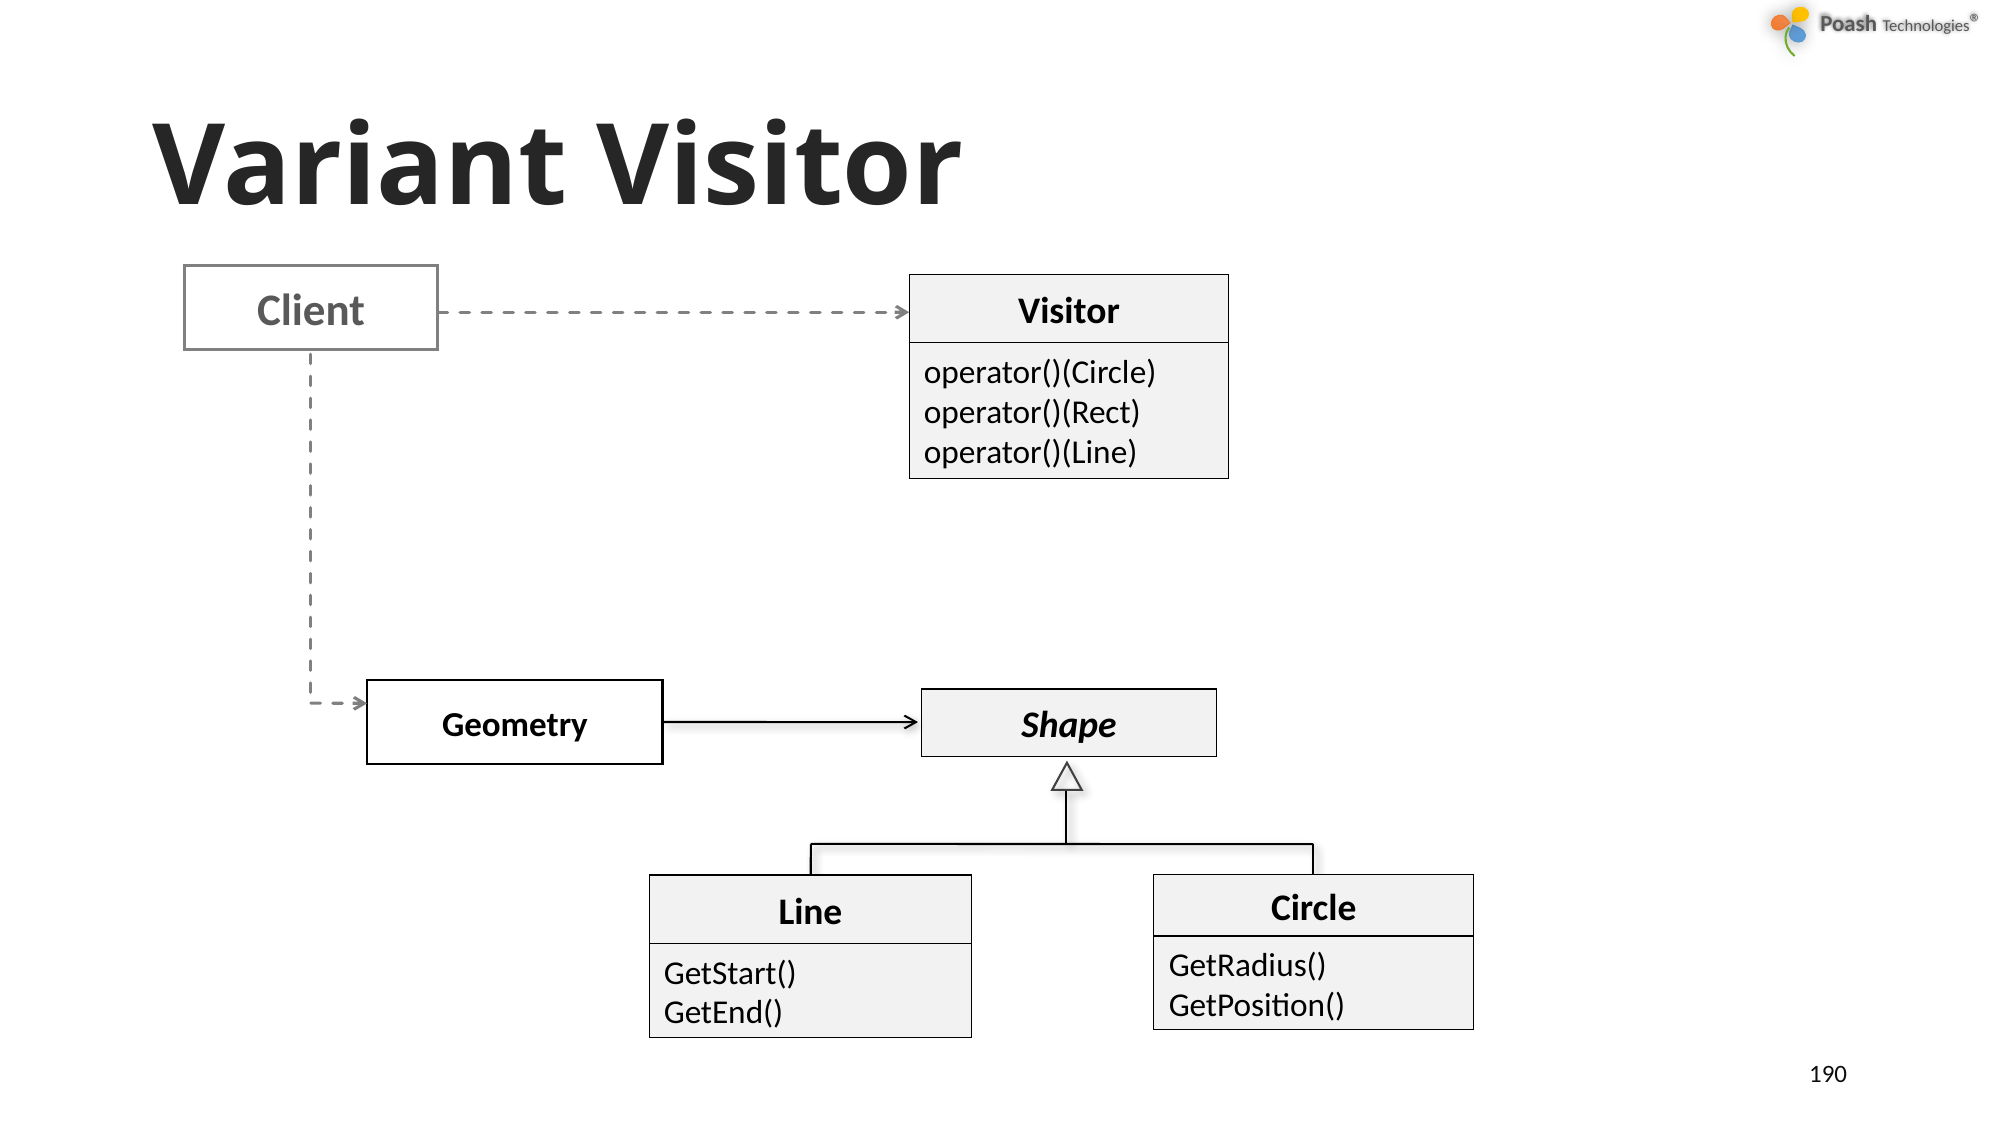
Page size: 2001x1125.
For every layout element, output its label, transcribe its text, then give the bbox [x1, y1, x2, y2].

text_box Client [183, 264, 438, 351]
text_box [1153, 874, 1474, 1030]
slide_number 190 [1412, 1042, 1863, 1103]
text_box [649, 874, 972, 1038]
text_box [909, 274, 1229, 479]
text_box Geometry [366, 679, 664, 765]
text_box [1050, 760, 1084, 791]
text_box Shape [921, 688, 1217, 757]
title Variant Visitor [137, 59, 1863, 278]
